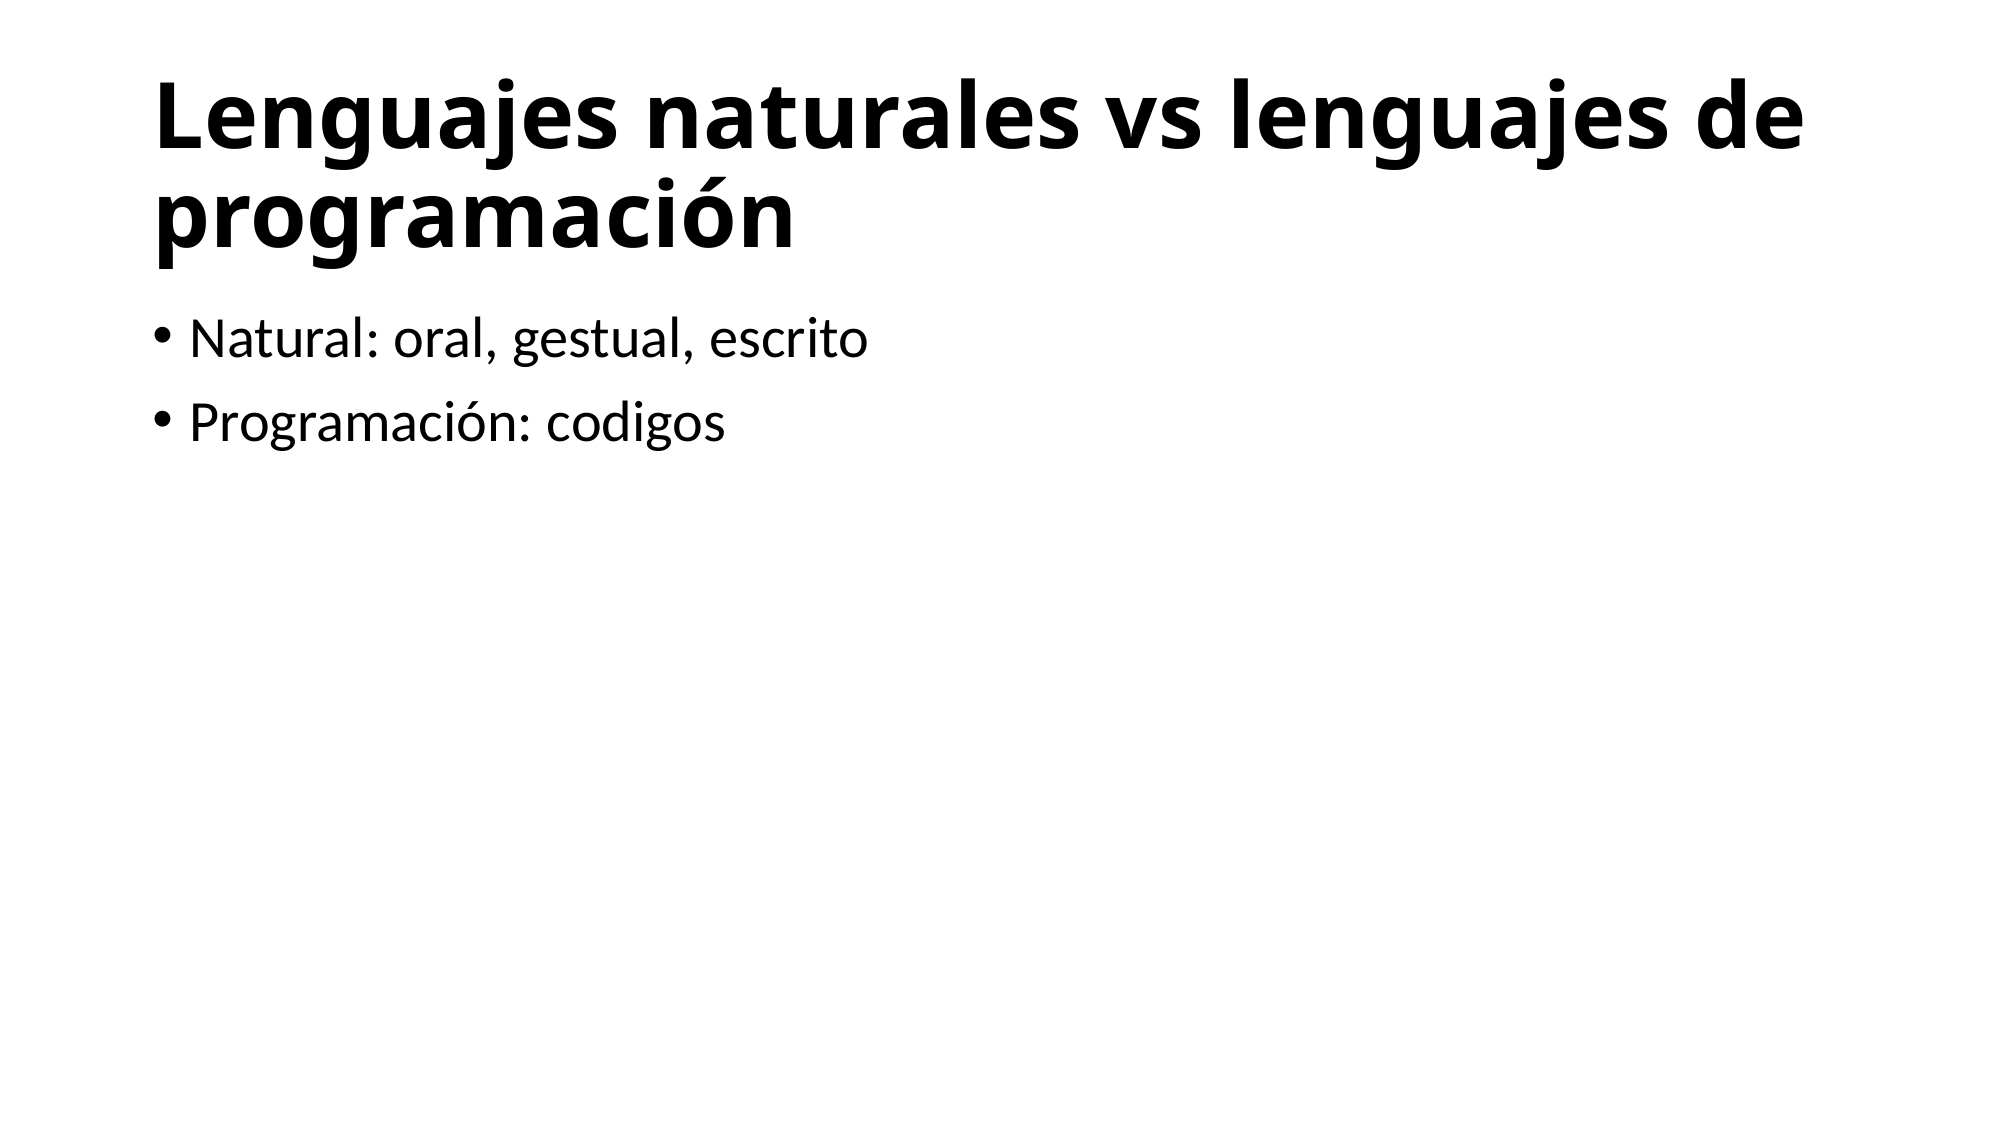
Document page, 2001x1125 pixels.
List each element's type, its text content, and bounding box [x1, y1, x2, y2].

list Natural: oral, gestual, escrito Programación: codigos [137, 299, 1863, 1014]
title Lenguajes naturales vs lenguajes de programación [137, 59, 1863, 278]
